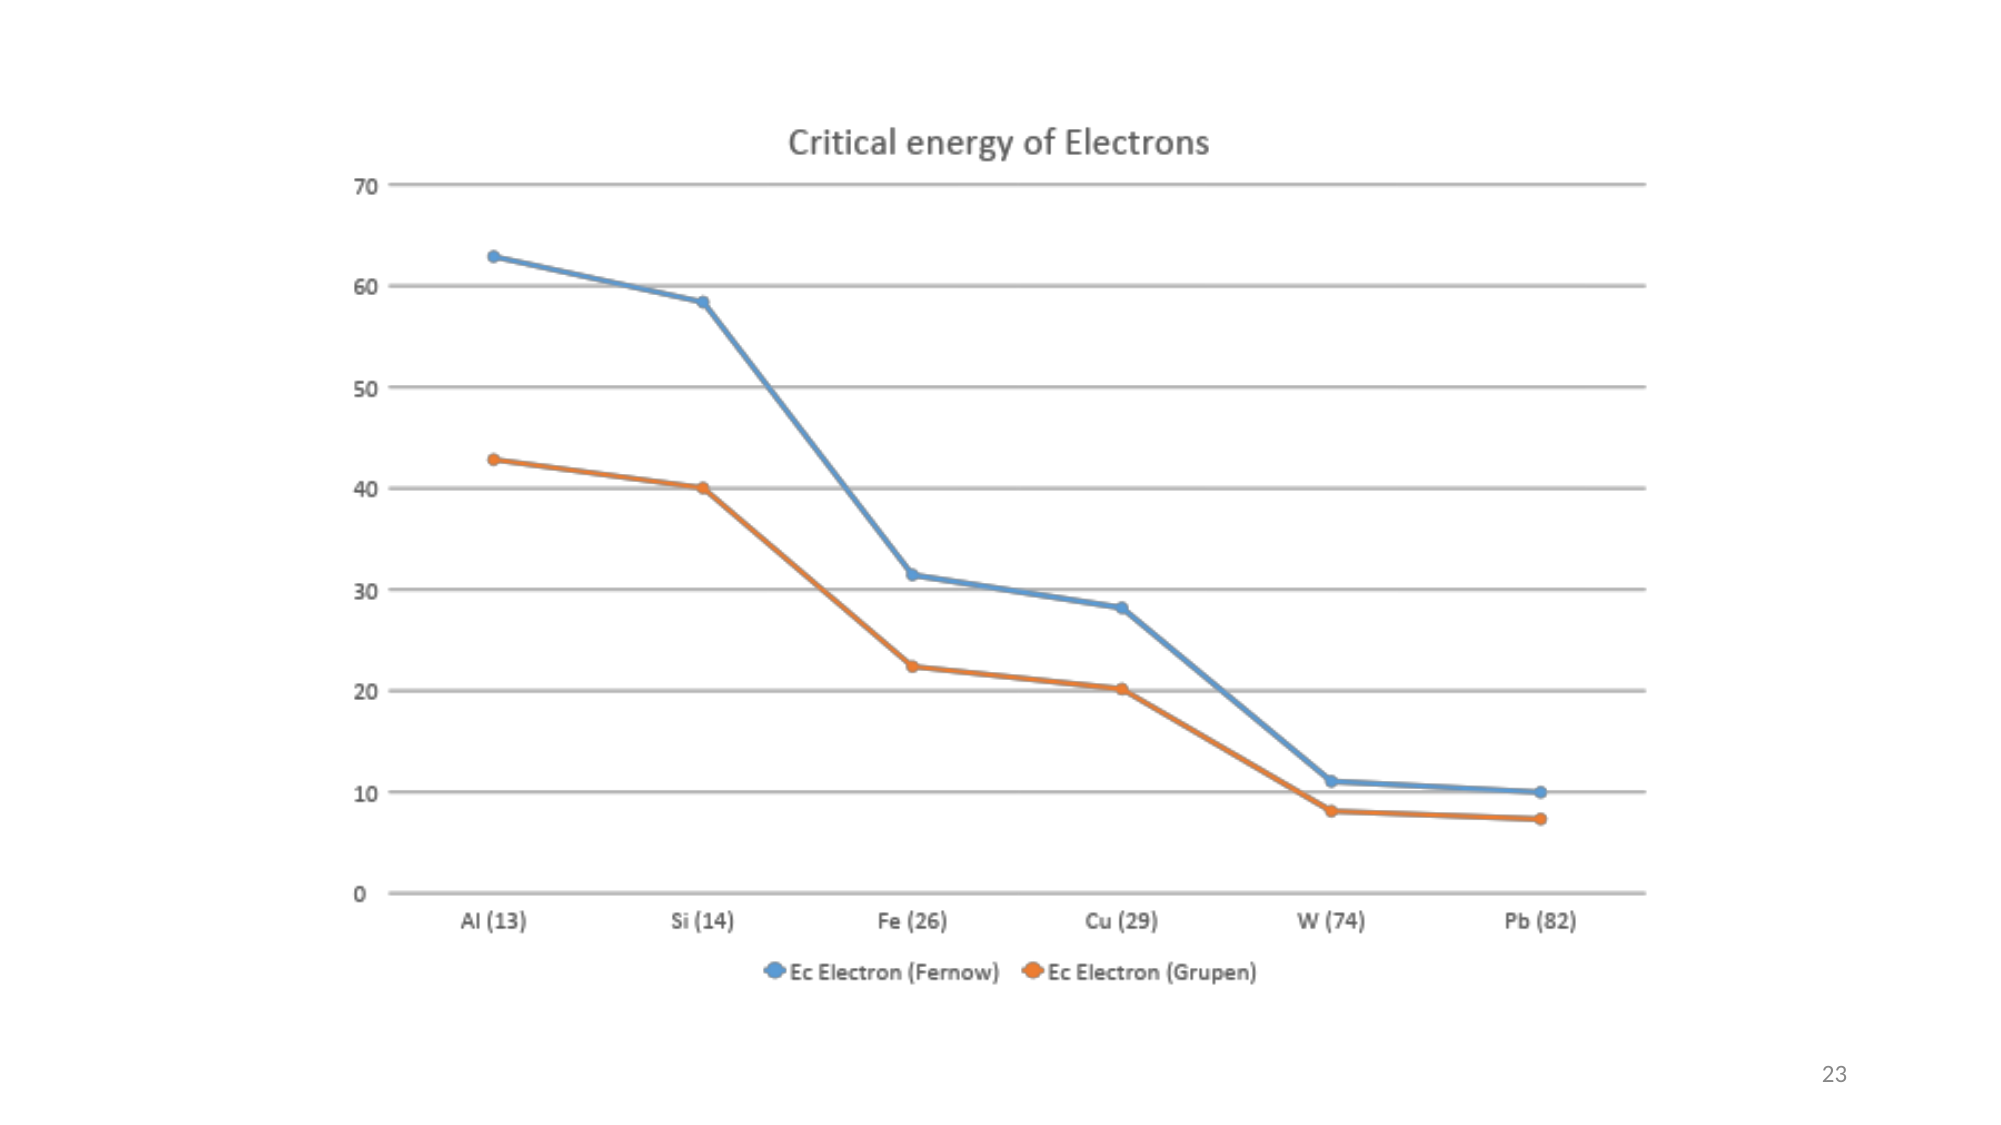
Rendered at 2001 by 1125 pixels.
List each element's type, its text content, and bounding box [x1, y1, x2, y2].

slide_number 23 [1412, 1042, 1863, 1103]
picture [332, 117, 1667, 1008]
